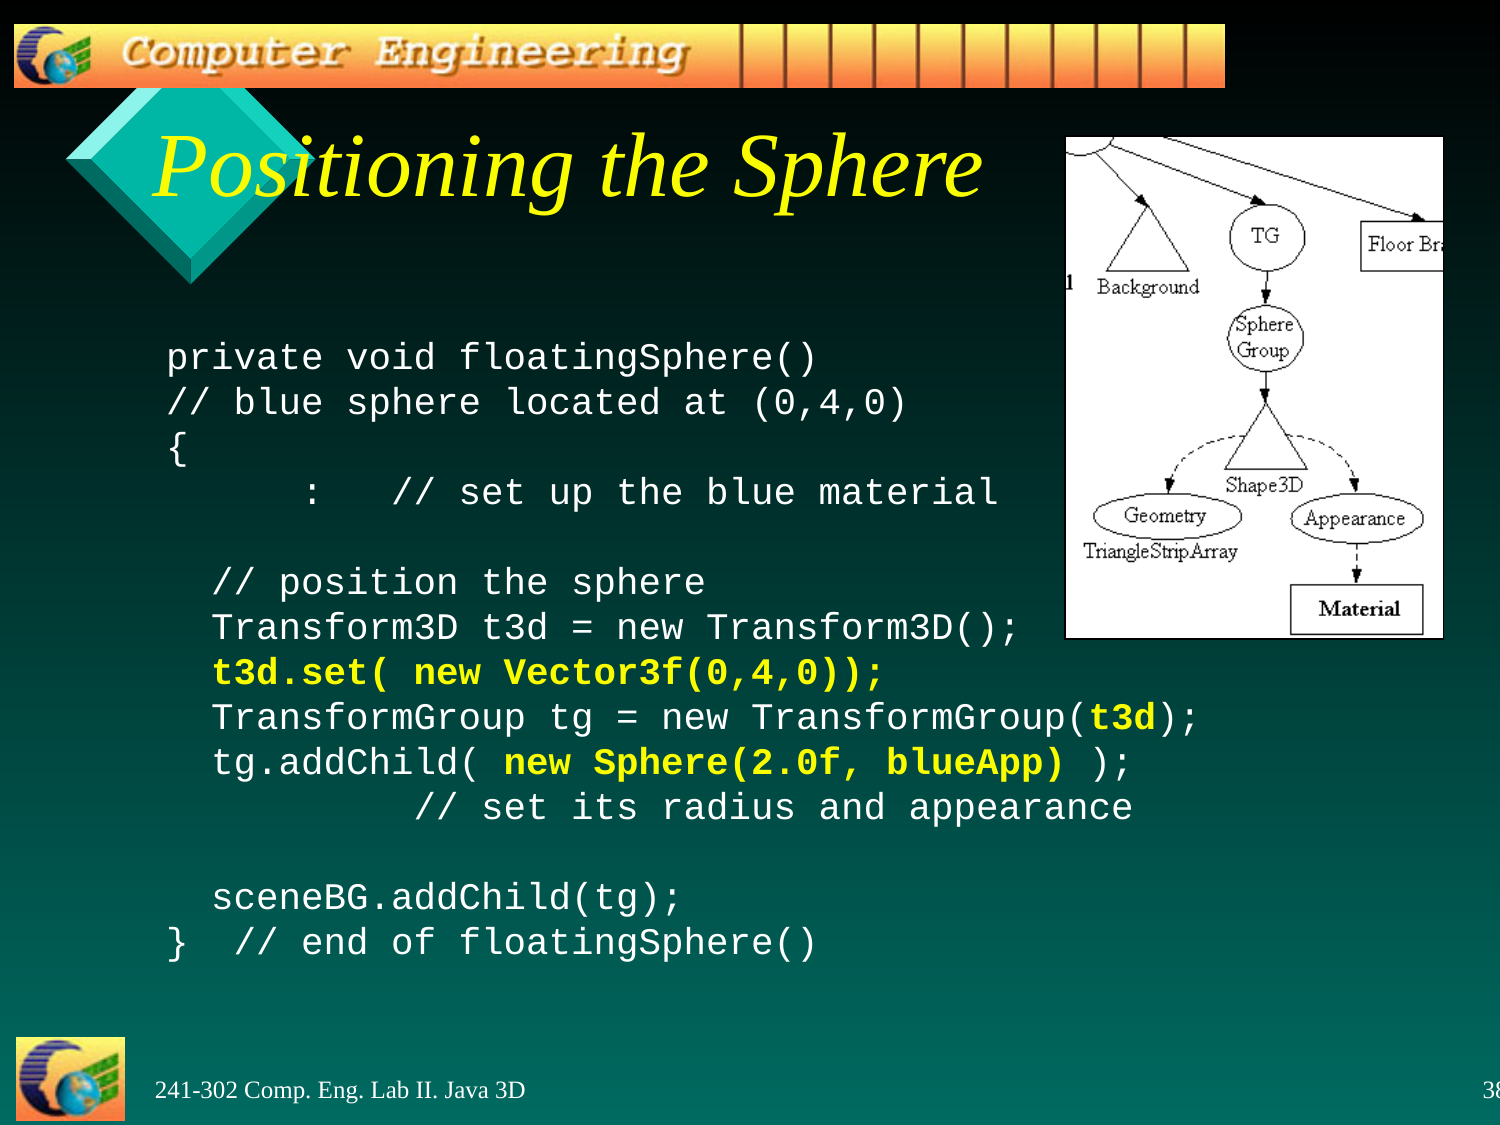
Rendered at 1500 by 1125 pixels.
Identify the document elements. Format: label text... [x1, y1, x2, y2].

list private void floatingSphere() // blue sphere located at (0,4,0) { : // set up the blue material // position the sphere Transform3D t3d = new Transform3D(); t3d.set( new Vector3f(0,4,0)); TransformGroup tg = new TransformGroup(t3d); tg.addChild( new Sphere(2.0f, blueApp) ); // set its radius and appearance sceneBG.addChild(tg); } // end of floatingSphere() [49, 324, 1326, 1001]
picture [16, 1037, 125, 1121]
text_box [1065, 137, 1443, 638]
picture [14, 24, 1225, 88]
title Positioning the Sphere [136, 68, 1415, 251]
